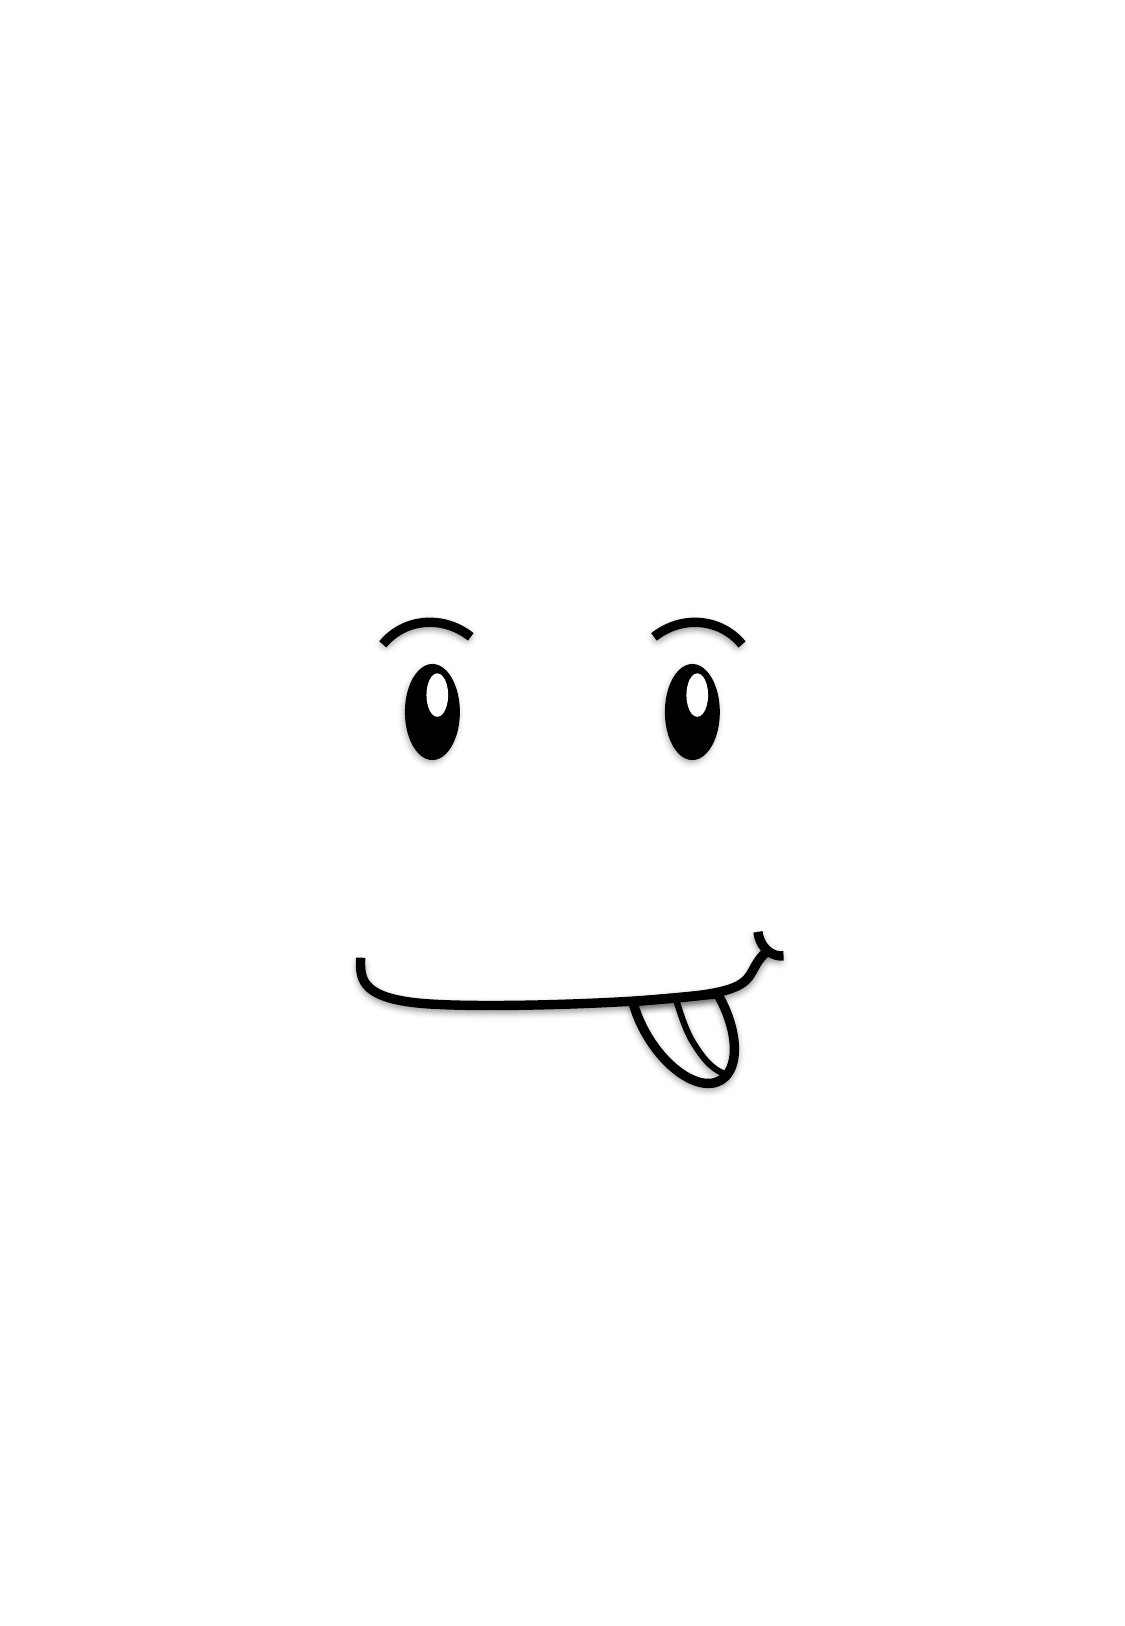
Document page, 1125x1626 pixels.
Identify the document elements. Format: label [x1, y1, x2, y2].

text_box [404, 755, 721, 761]
text_box [360, 902, 804, 1091]
text_box [368, 623, 757, 746]
